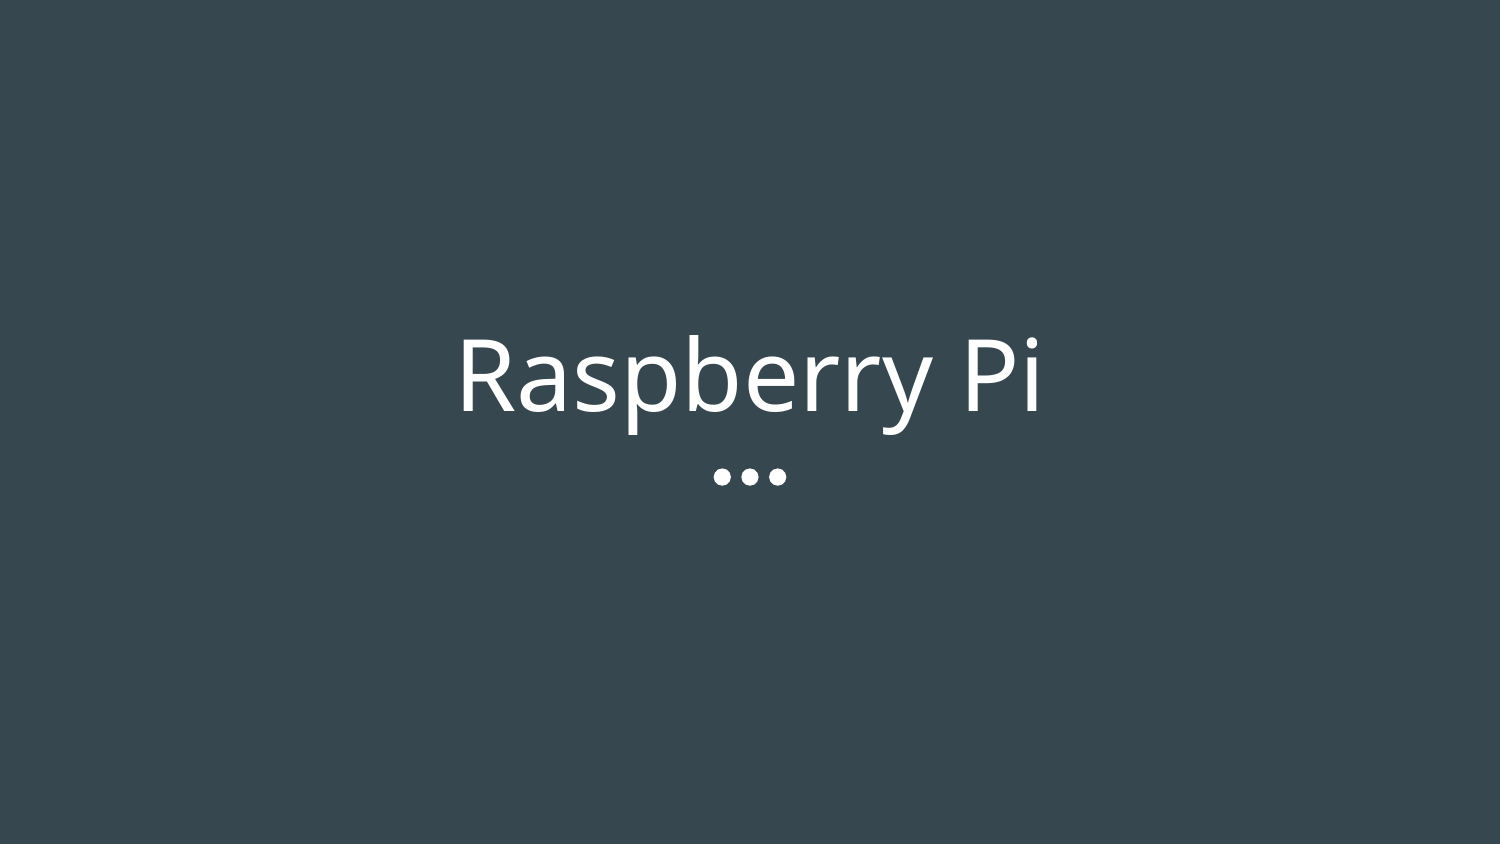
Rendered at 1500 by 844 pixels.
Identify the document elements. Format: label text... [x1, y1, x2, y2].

title Raspberry Pi [110, 162, 1390, 447]
